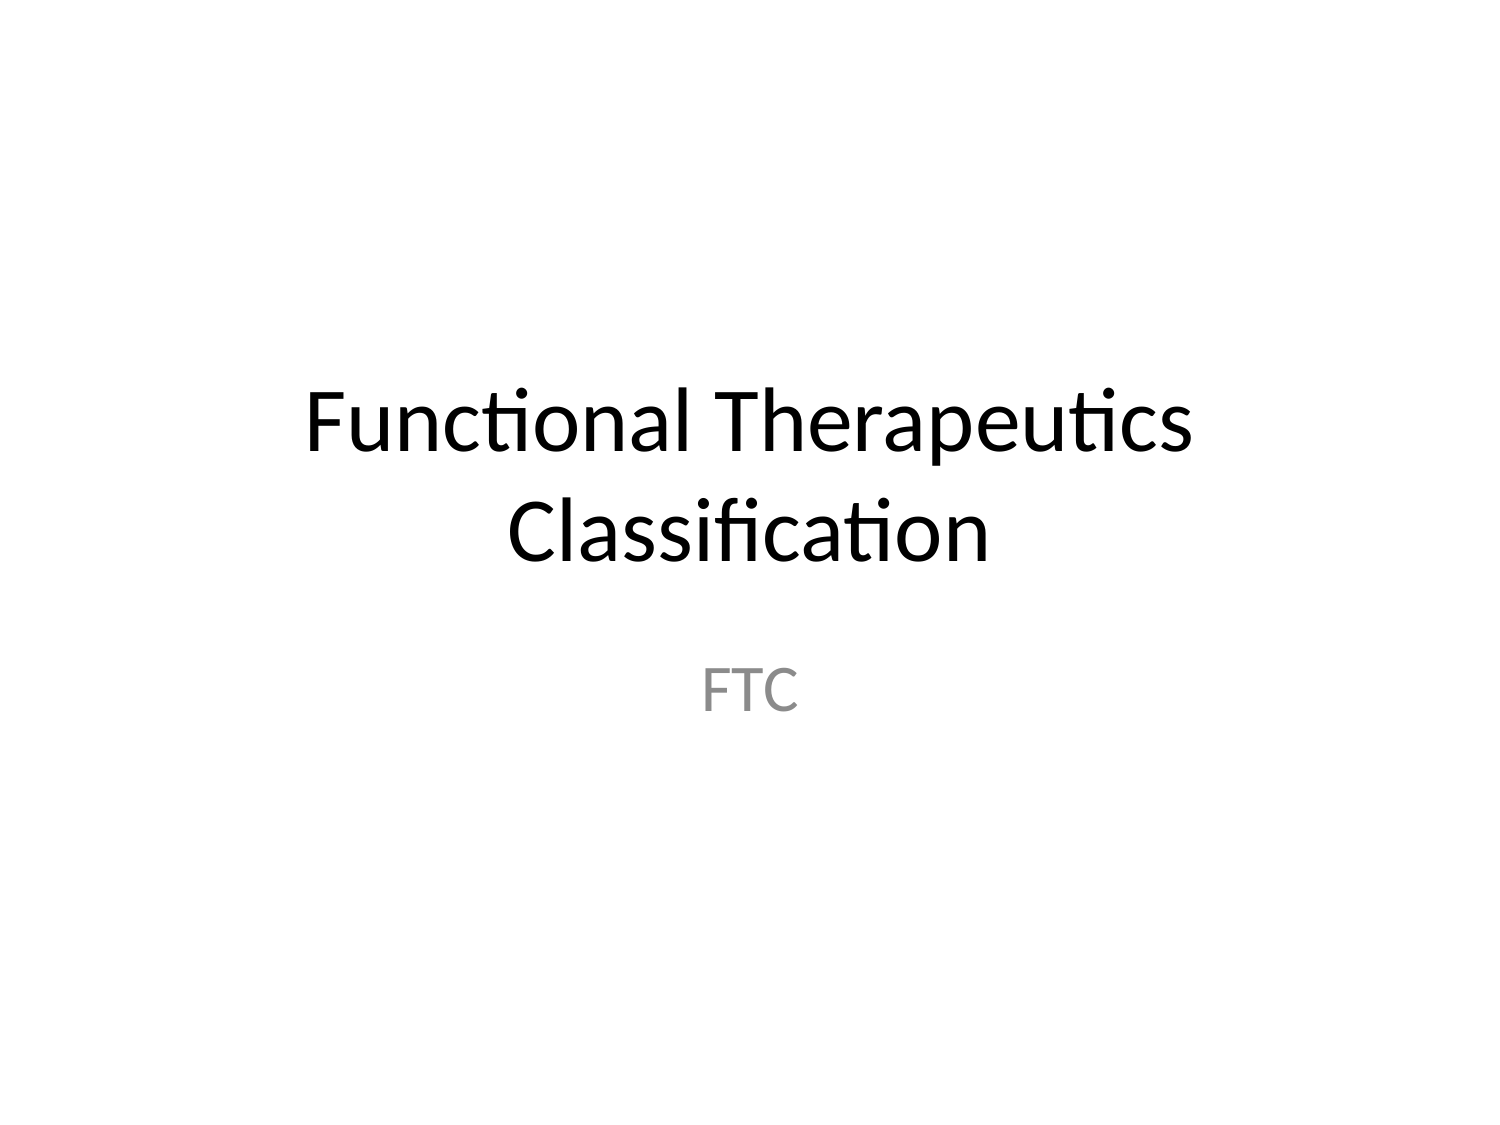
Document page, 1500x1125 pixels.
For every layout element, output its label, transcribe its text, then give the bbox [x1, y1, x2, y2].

title Functional Therapeutics Classification [112, 349, 1388, 591]
subtitle FTC [225, 637, 1275, 925]
